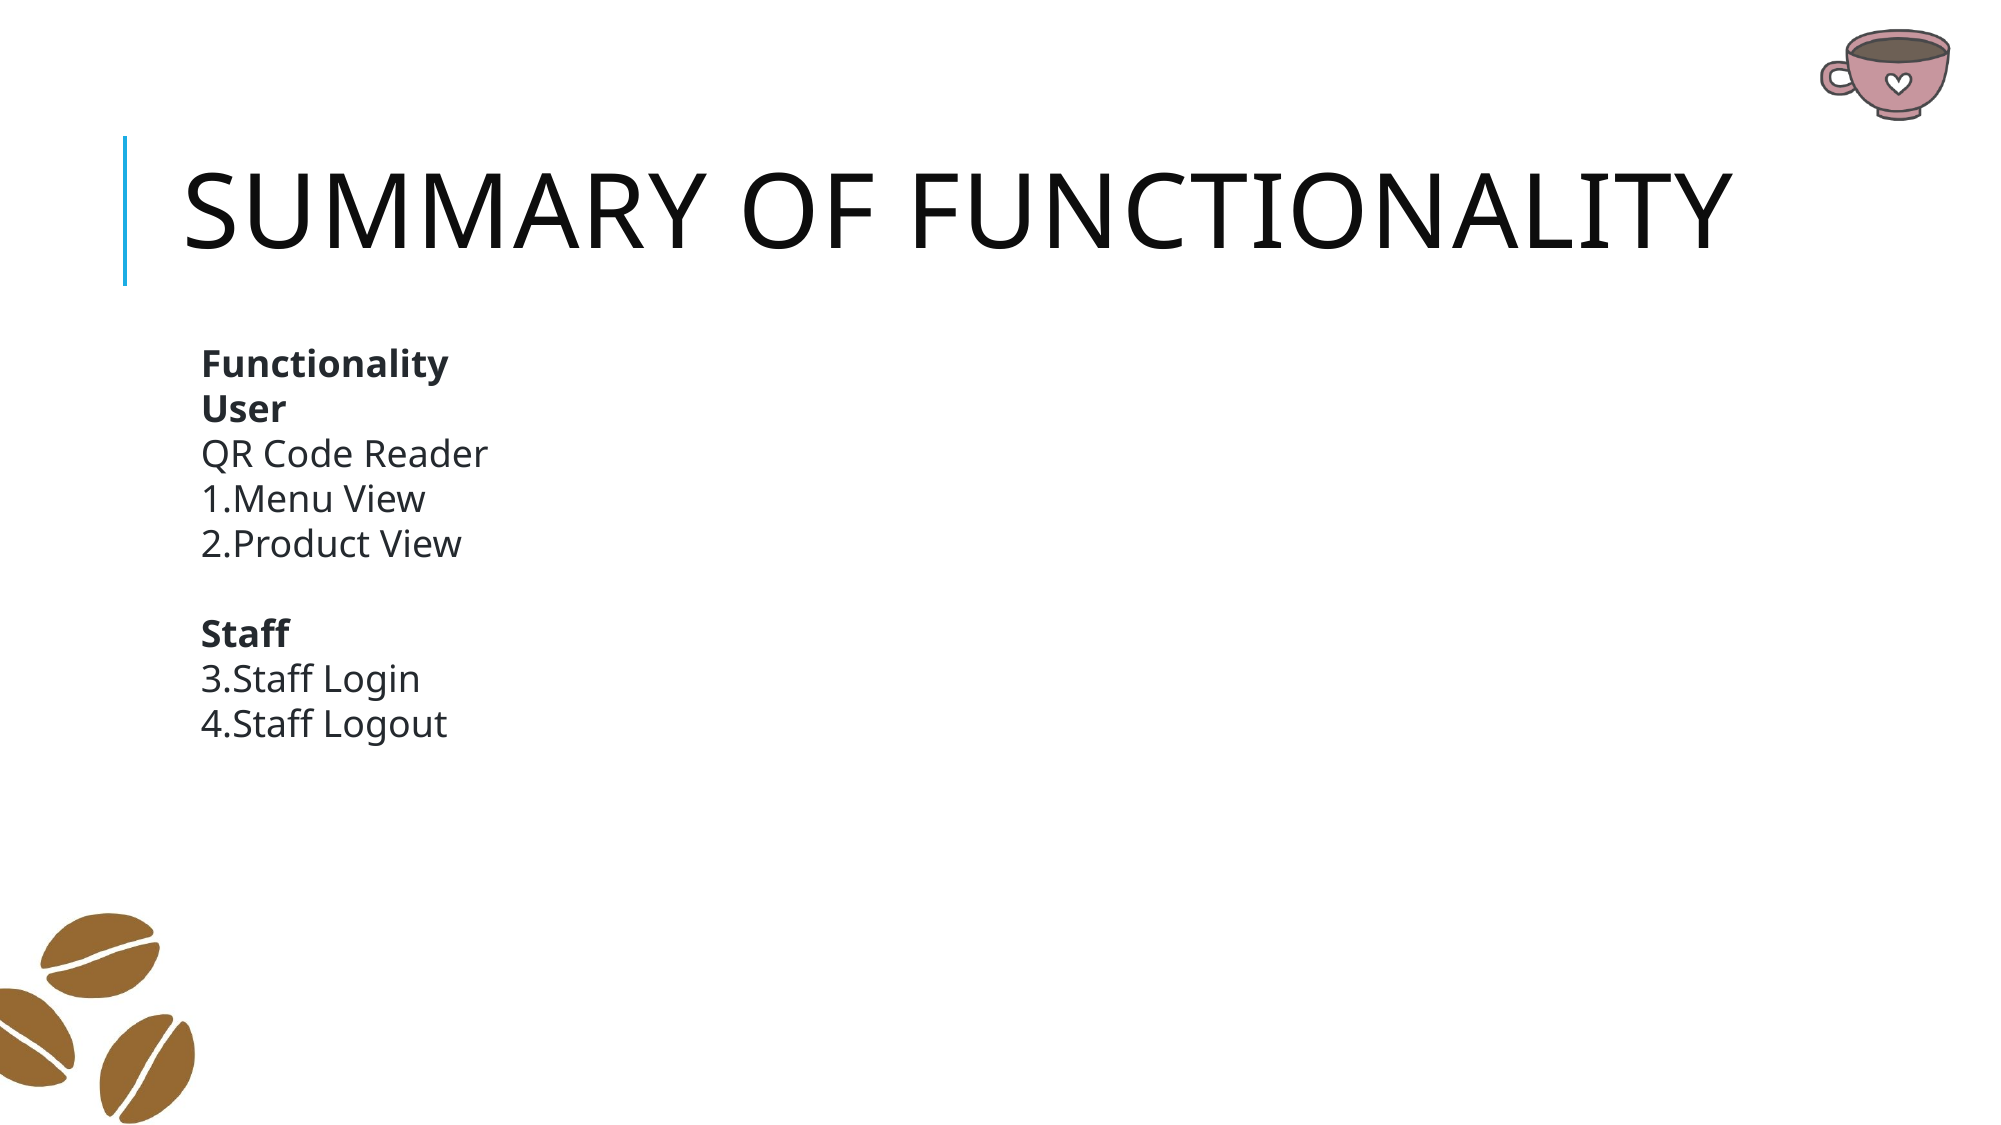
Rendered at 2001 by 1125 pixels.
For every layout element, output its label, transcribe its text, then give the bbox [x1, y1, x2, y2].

picture [0, 872, 222, 1125]
picture [1762, 15, 1987, 453]
title Summary of functionality [168, 96, 1755, 342]
text_box Functionality User QR Code Reader Menu View Product View Staff Staff Login Staff Logout [186, 332, 1187, 752]
